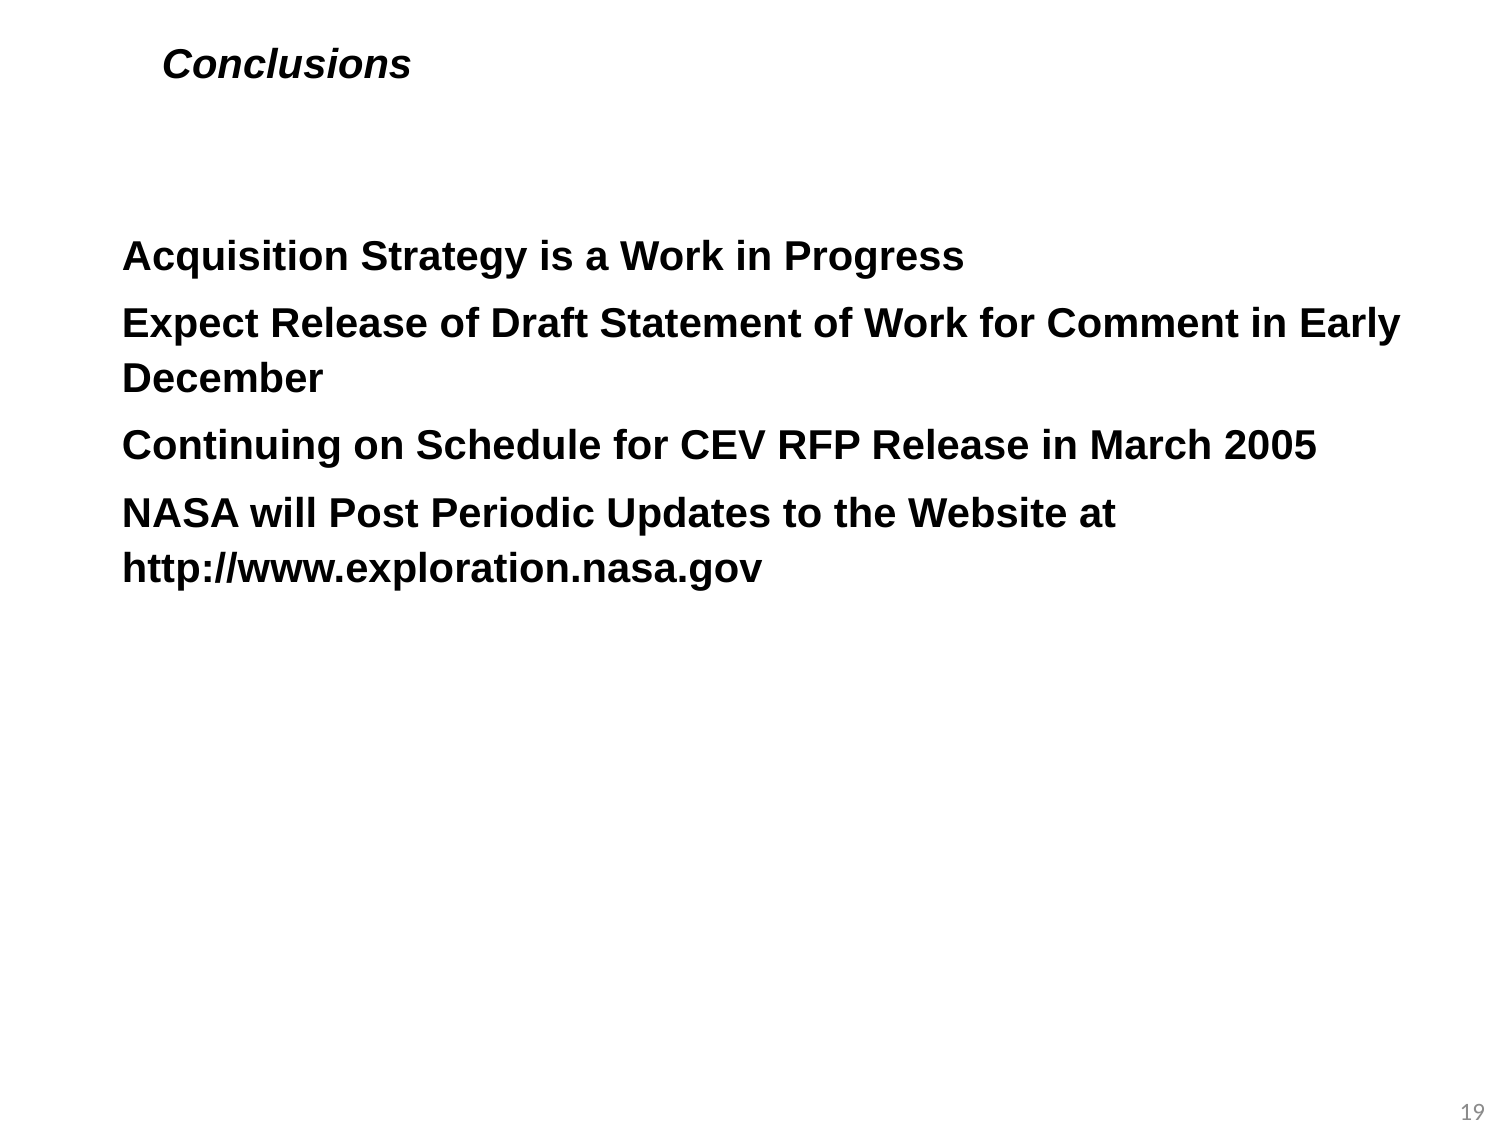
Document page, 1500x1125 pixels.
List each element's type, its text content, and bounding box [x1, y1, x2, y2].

title Conclusions [146, 24, 1353, 100]
list Acquisition Strategy is a Work in Progress Expect Release of Draft Statement of Work for Comment in Early December Continuing on Schedule for CEV RFP Release in March 2005 NASA will Post Periodic Updates to the Website at http://www.exploration.nasa.gov [106, 215, 1450, 1060]
slide_number 20 [1187, 1088, 1500, 1125]
